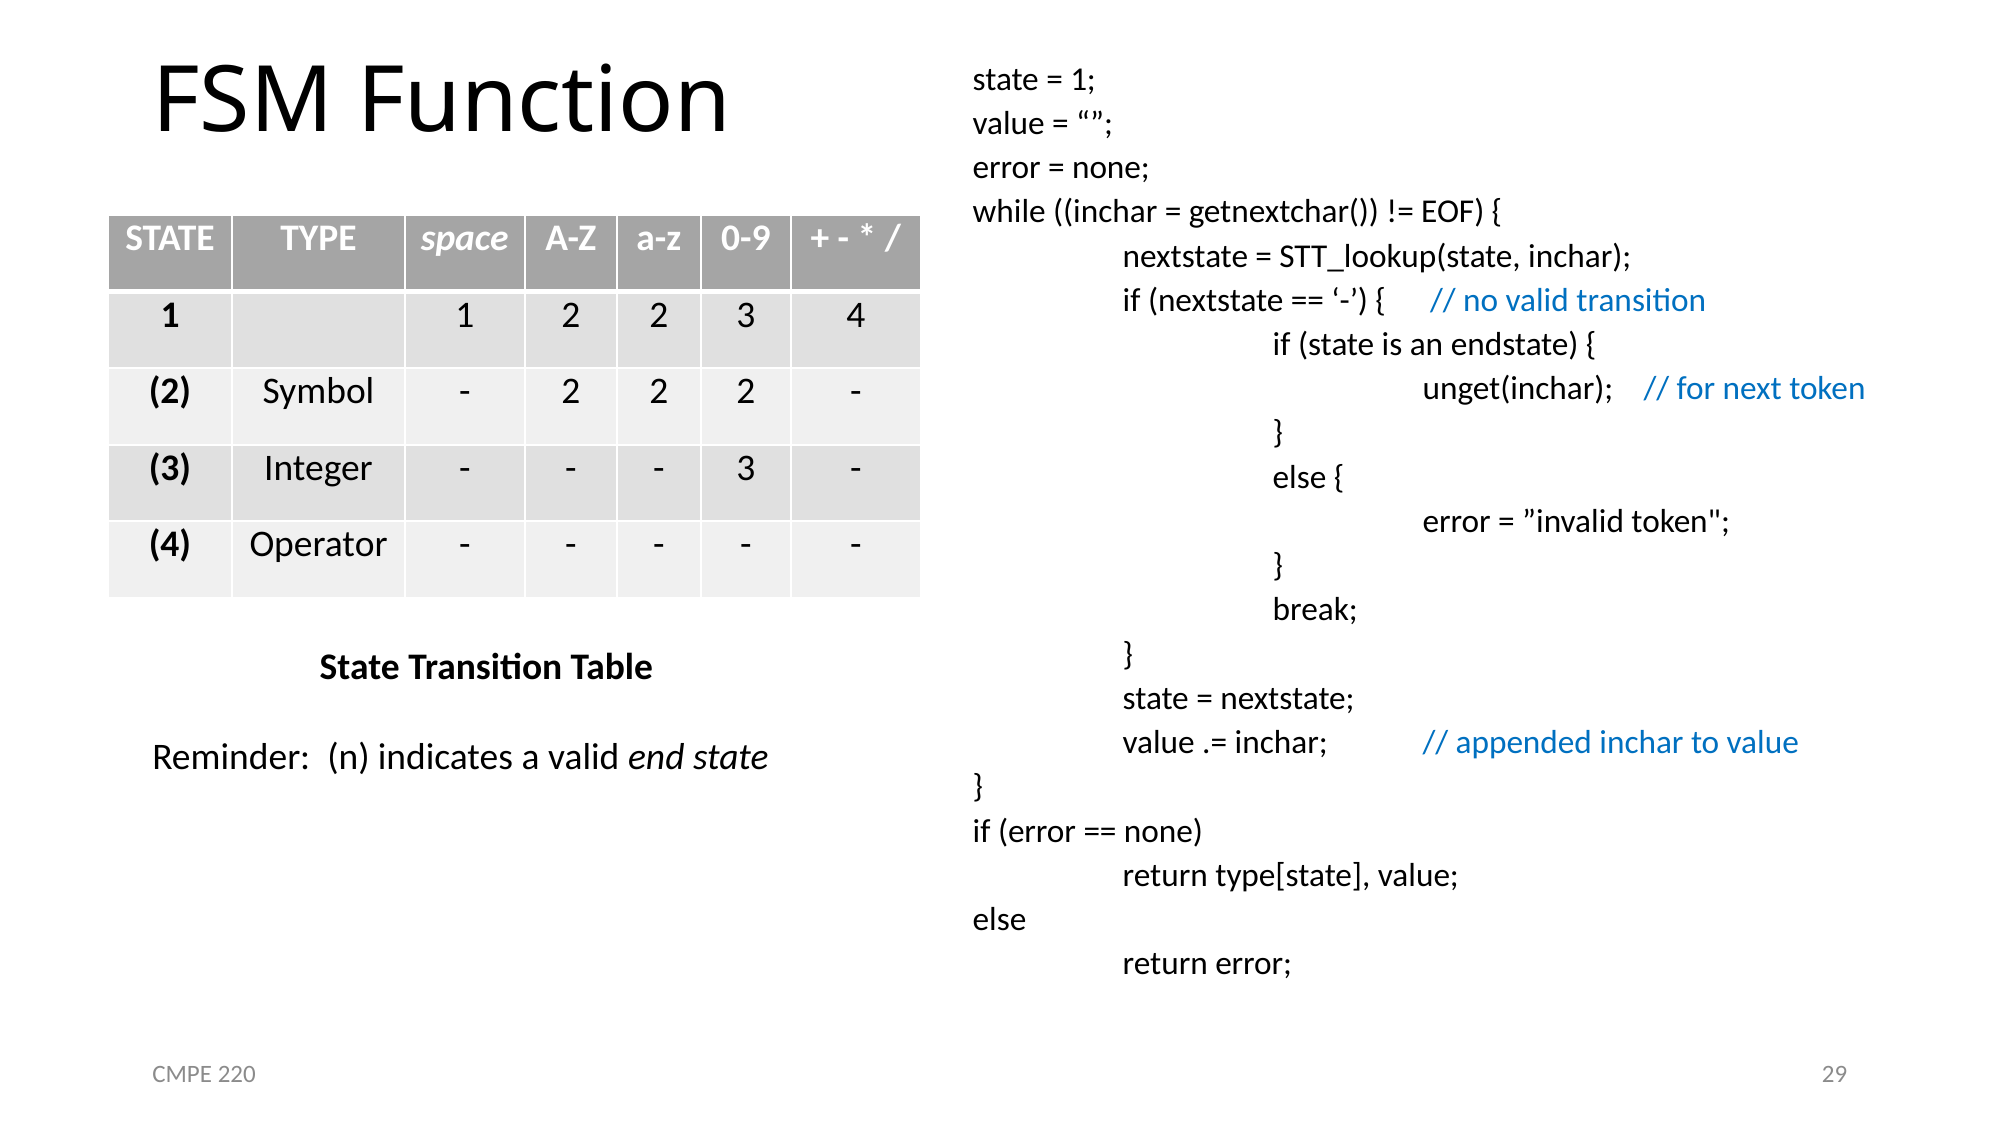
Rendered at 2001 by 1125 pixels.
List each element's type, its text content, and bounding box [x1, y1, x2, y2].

list state = 1; value = “”; error = none; while ((inchar = getnextchar()) != EOF) { nextstate = STT_lookup(state, inchar); if (nextstate == ‘-’) { // no valid transition if (state is an endstate) { unget(inchar); // for next token } else { error = ”invalid token"; } break; } state = nextstate; value .= inchar; // appended inchar to value } if (error == none) return type[state], value; else return error; [957, 53, 1902, 1043]
table_cell - [702, 522, 790, 597]
table_cell 2 [618, 294, 700, 367]
table_cell 2 [618, 369, 700, 444]
table_cell - [406, 369, 524, 444]
table_cell 1 [406, 294, 524, 367]
table_cell Symbol [233, 369, 404, 444]
table_cell (3) [109, 446, 231, 520]
table_header a-z [618, 216, 700, 289]
table_cell Operator [233, 522, 404, 597]
table_cell 2 [702, 369, 790, 444]
title FSM Function [137, 0, 836, 204]
table_cell - [618, 522, 700, 597]
table_cell Integer [233, 446, 404, 520]
table_header STATE [109, 216, 231, 289]
table_cell - [792, 522, 920, 597]
table_cell - [526, 446, 616, 520]
text_box State Transition Table Reminder: (n) indicates a valid end state [137, 634, 836, 785]
table_header space [406, 216, 524, 289]
table_cell - [618, 446, 700, 520]
table_cell [233, 294, 404, 367]
table_cell 1 [109, 294, 231, 367]
table_cell 3 [702, 446, 790, 520]
table_cell 3 [702, 294, 790, 367]
table_cell - [792, 446, 920, 520]
table_cell - [792, 369, 920, 444]
table_cell (2) [109, 369, 231, 444]
table_cell (4) [109, 522, 231, 597]
table_cell - [406, 522, 524, 597]
table_header TYPE [233, 216, 404, 289]
slide_number CMPE 220 [137, 1042, 588, 1103]
table_header + - * / [792, 216, 920, 289]
table_cell - [526, 522, 616, 597]
table_cell - [406, 446, 524, 520]
table_header 0-9 [702, 216, 790, 289]
slide_number 29 [1412, 1042, 1863, 1103]
table_cell 2 [526, 294, 616, 367]
table_cell 2 [526, 369, 616, 444]
table_header A-Z [526, 216, 616, 289]
table_cell 4 [792, 294, 920, 367]
